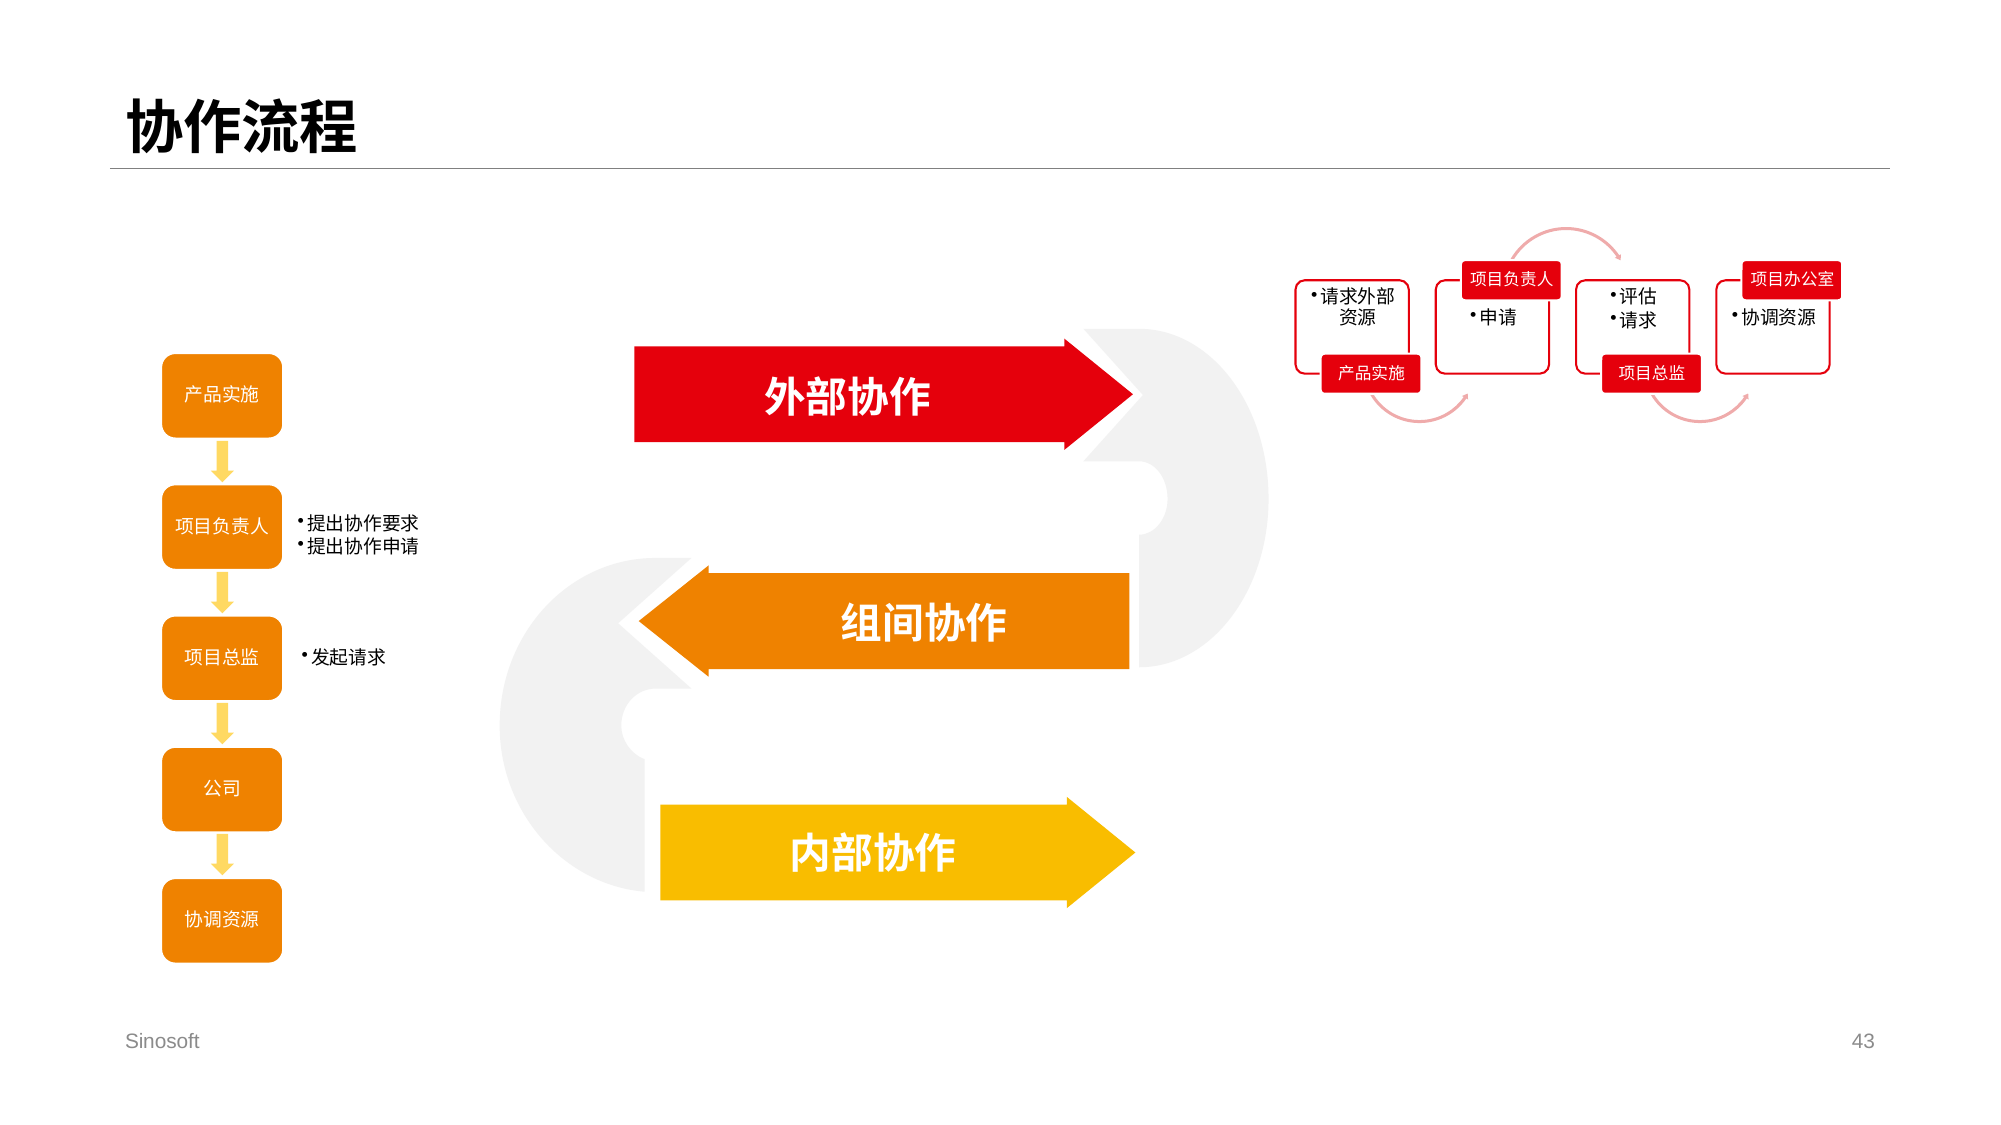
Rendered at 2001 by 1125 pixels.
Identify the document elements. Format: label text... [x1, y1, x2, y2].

text_box 发起请求 [297, 623, 436, 693]
text_box 项目总监 [160, 614, 285, 703]
text_box 公司 [160, 745, 285, 834]
text_box [208, 439, 237, 484]
text_box 提出协作要求 提出协作申请 [293, 501, 441, 571]
text_box [1083, 328, 1269, 668]
text_box [638, 565, 1130, 677]
text_box 内部协作 [660, 805, 1086, 900]
text_box [499, 557, 692, 892]
text_box 外部协作 [634, 348, 1061, 443]
text_box 项目负责人 [160, 483, 285, 571]
text_box [208, 832, 237, 877]
text_box [1086, 812, 1136, 893]
text_box [208, 701, 237, 746]
text_box [660, 796, 1077, 805]
text_box 组间协作 [711, 575, 1137, 669]
text_box [634, 338, 1133, 450]
text_box 协调资源 [160, 877, 285, 965]
text_box 产品实施 [160, 351, 285, 440]
text_box [660, 900, 1077, 909]
text_box [208, 570, 237, 615]
footer Sinosoft [109, 1023, 790, 1058]
title 协作流程 [109, 0, 1890, 169]
slide_number 43 [1412, 1023, 1890, 1058]
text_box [1295, 144, 1843, 510]
